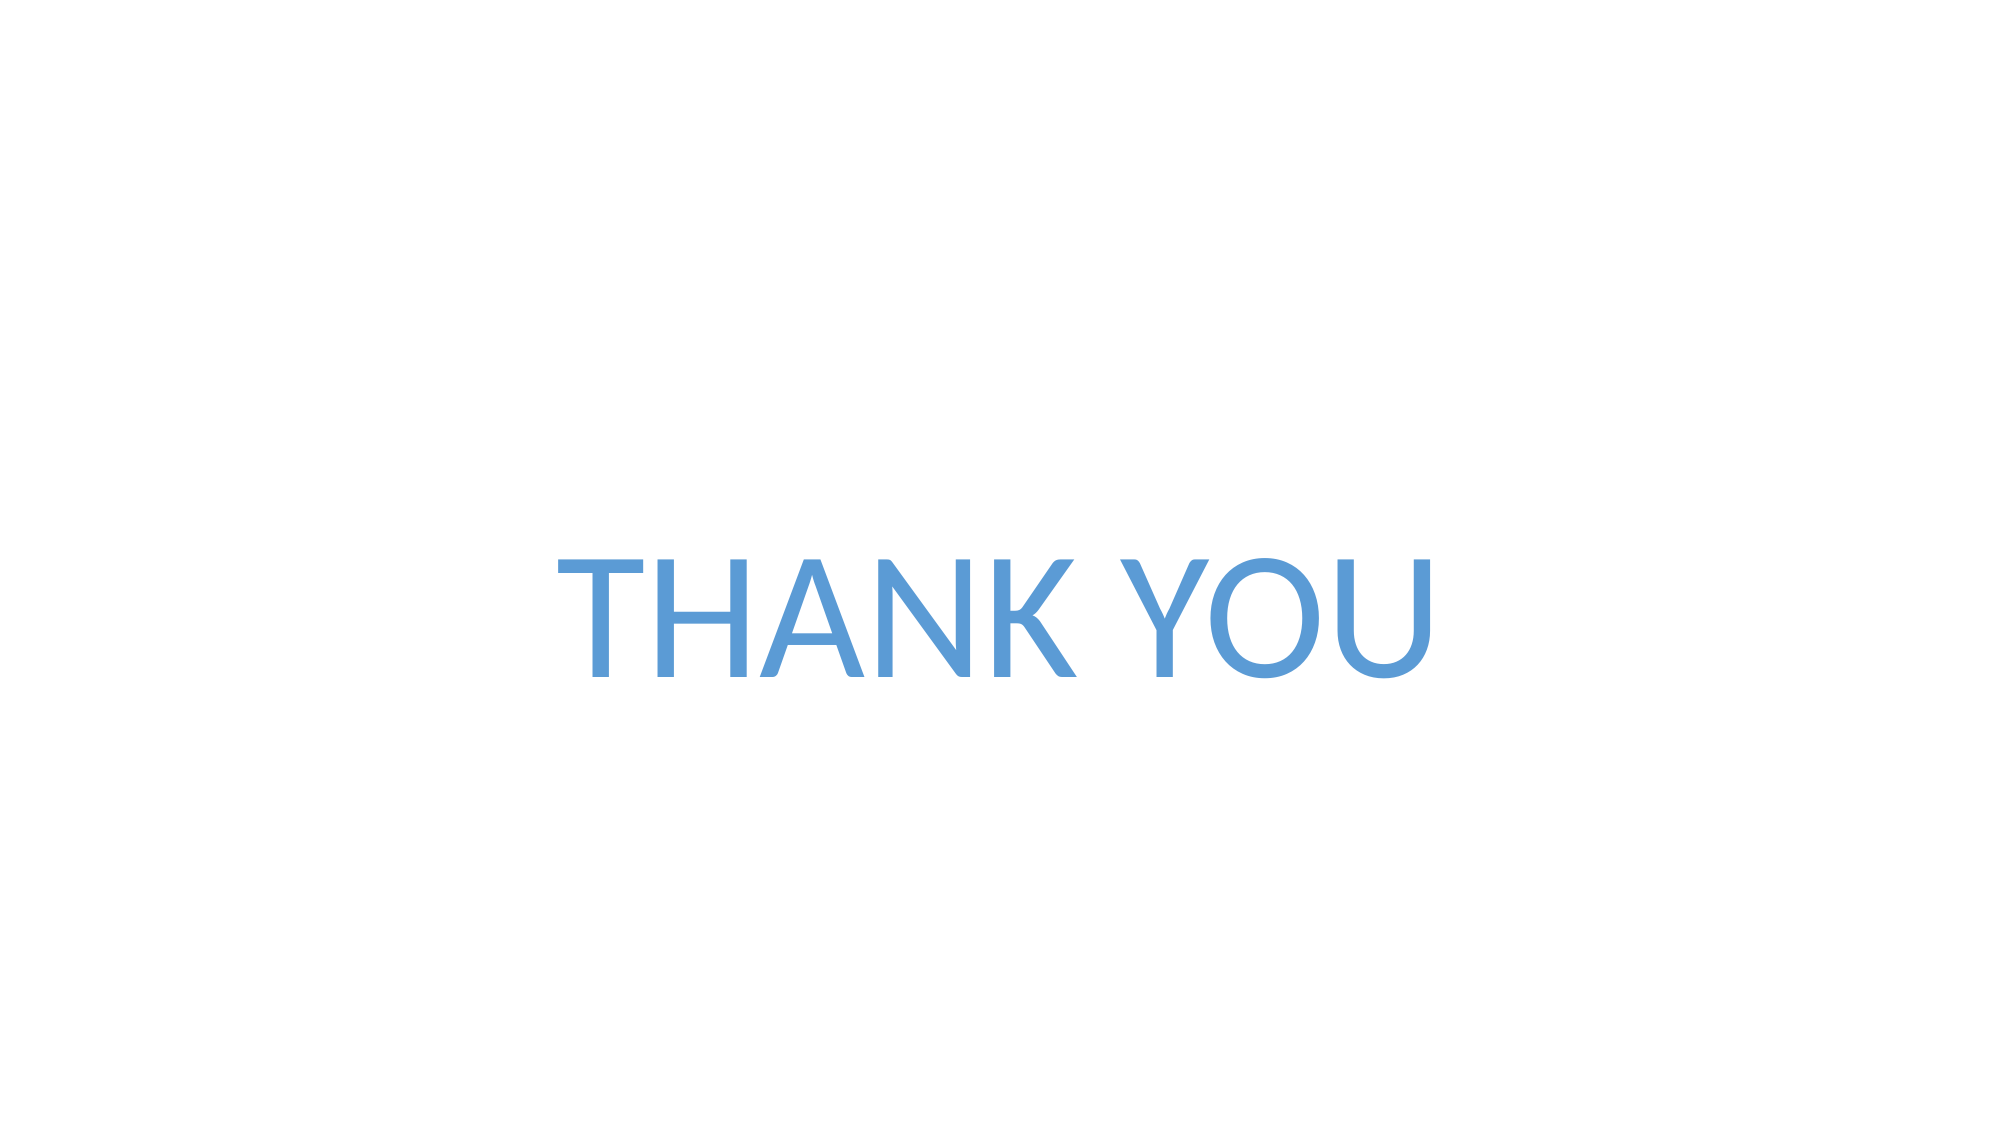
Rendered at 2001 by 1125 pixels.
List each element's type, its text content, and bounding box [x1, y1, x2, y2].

text_box THANK YOU [541, 486, 1459, 722]
